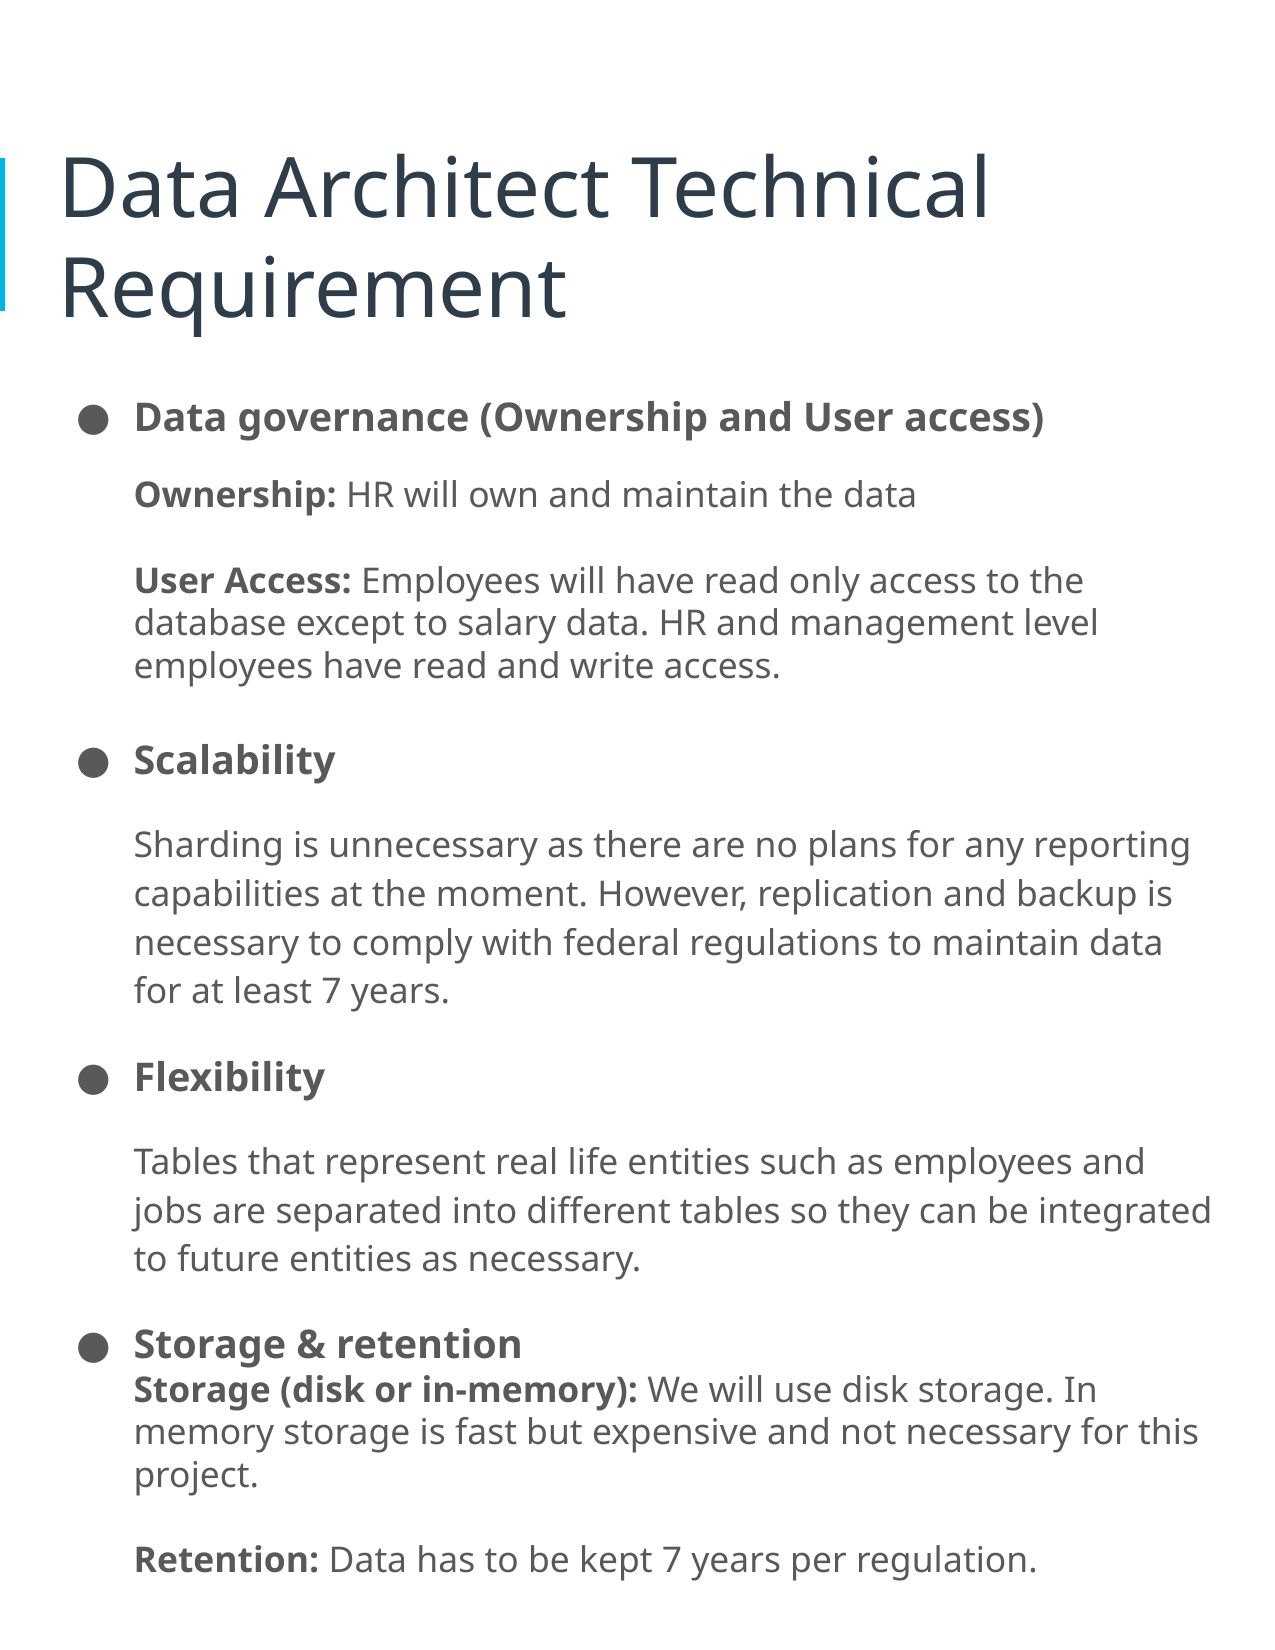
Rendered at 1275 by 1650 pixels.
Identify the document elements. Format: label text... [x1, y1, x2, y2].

title Data Architect Technical Requirement [43, 142, 1232, 327]
list Data governance (Ownership and User access) Ownership: HR will own and maintain the data User Access: Employees will have read only access to the database except to salary data. HR and management level employees have read and write access. Scalability Sharding is unnecessary as there are no plans for any reporting capabilities at the moment. However, replication and backup is necessary to comply with federal regulations to maintain data for at least 7 years. Flexibility Tables that represent real life entities such as employees and jobs are separated into different tables so they can be integrated to future entities as necessary. Storage & retention Storage (disk or in-memory): We will use disk storage. In memory storage is fast but expensive and not necessary for this project. Retention: Data has to be kept 7 years per regulation. [43, 369, 1232, 1639]
